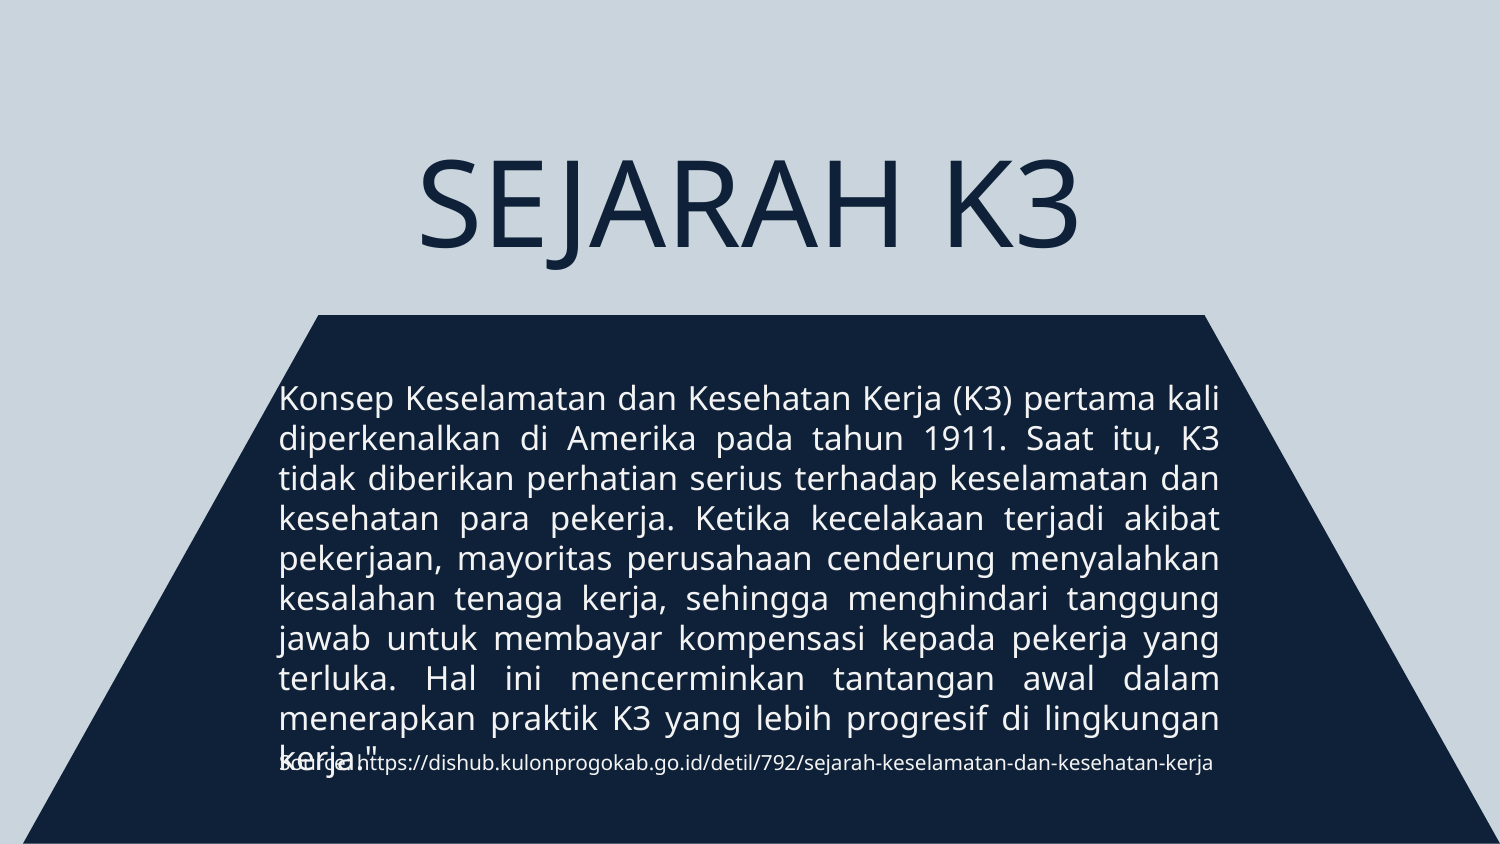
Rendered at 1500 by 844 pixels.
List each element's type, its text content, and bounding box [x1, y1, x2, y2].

list Konsep Keselamatan dan Kesehatan Kerja (K3) pertama kali diperkenalkan di Amerika pada tahun 1911. Saat itu, K3 tidak diberikan perhatian serius terhadap keselamatan dan kesehatan para pekerja. Ketika kecelakaan terjadi akibat pekerjaan, mayoritas perusahaan cenderung menyalahkan kesalahan tenaga kerja, sehingga menghindari tanggung jawab untuk membayar kompensasi kepada pekerja yang terluka. Hal ini mencerminkan tantangan awal dalam menerapkan praktik K3 yang lebih progresif di lingkungan kerja." [263, 362, 1237, 643]
text_box [292, 315, 1231, 362]
text_box Source: https://dishub.kulonprogokab.go.id/detil/792/sejarah-keselamatan-dan-kesehatan-kerja [264, 734, 1238, 825]
text_box [22, 373, 1500, 844]
title SEJARAH K3 [352, 111, 1148, 267]
